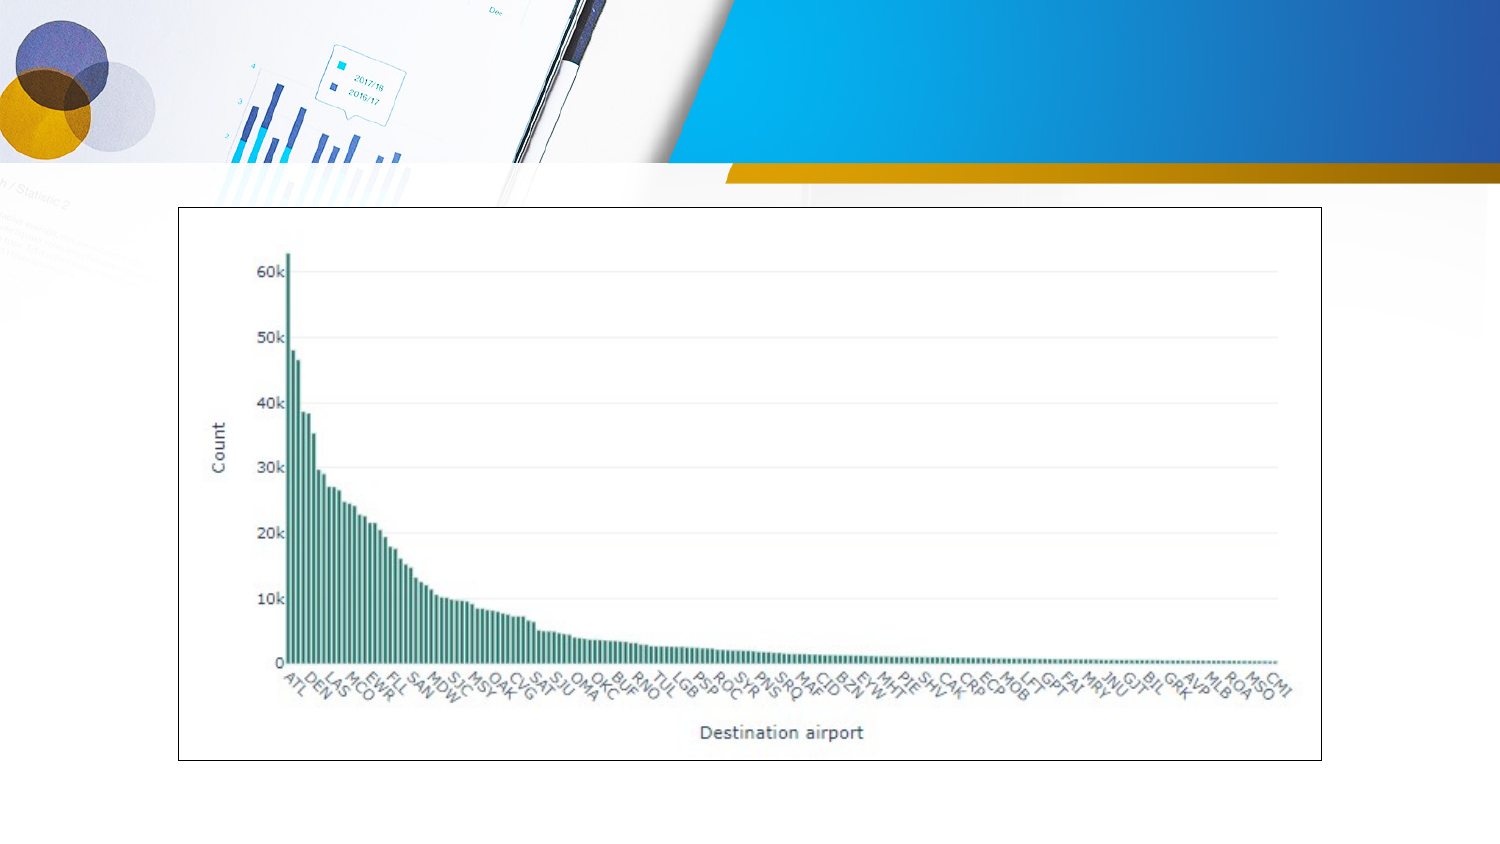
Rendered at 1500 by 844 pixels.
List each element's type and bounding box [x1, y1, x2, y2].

list [177, 207, 1323, 762]
picture [0, 0, 1500, 844]
